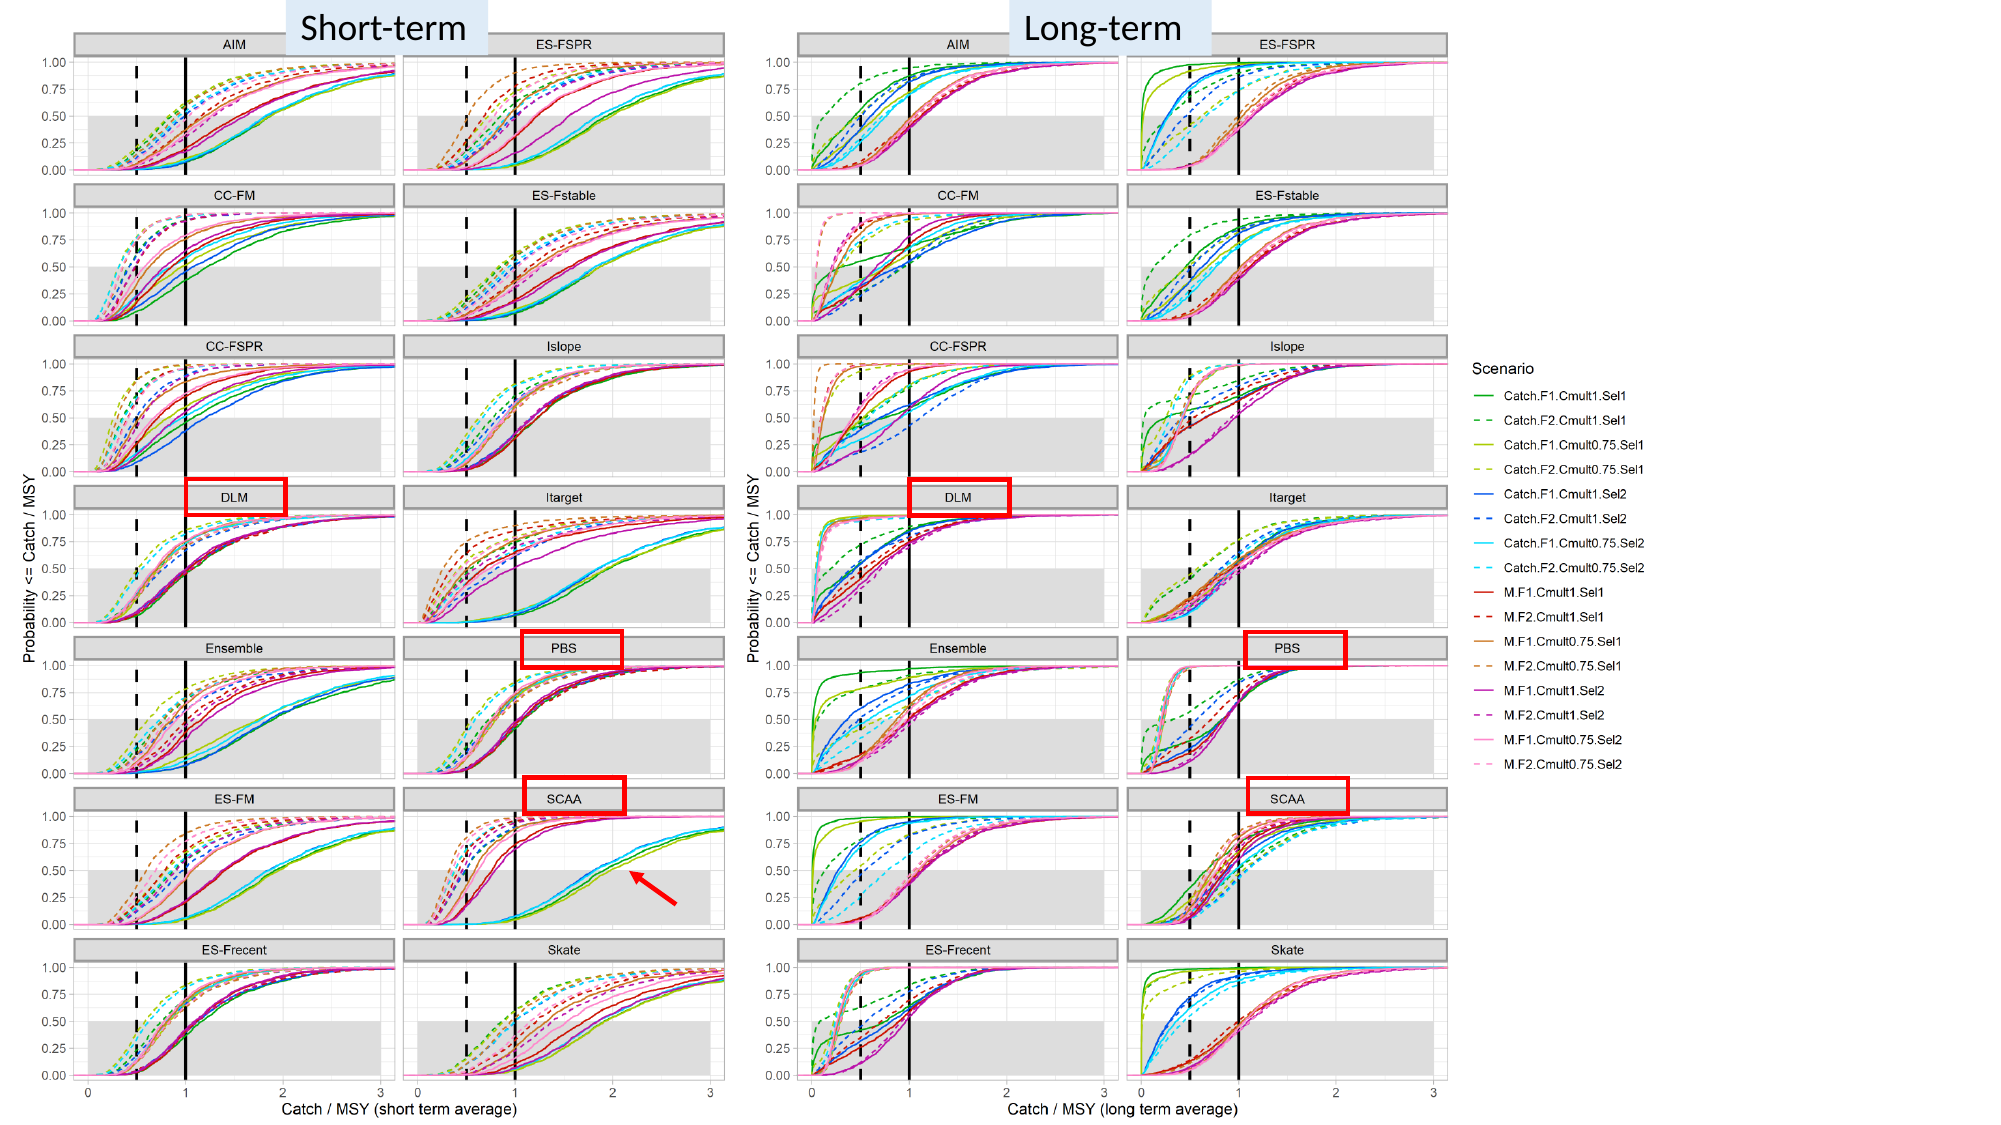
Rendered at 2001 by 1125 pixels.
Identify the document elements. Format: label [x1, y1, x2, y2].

text_box [629, 870, 677, 905]
picture [15, 0, 1660, 1125]
